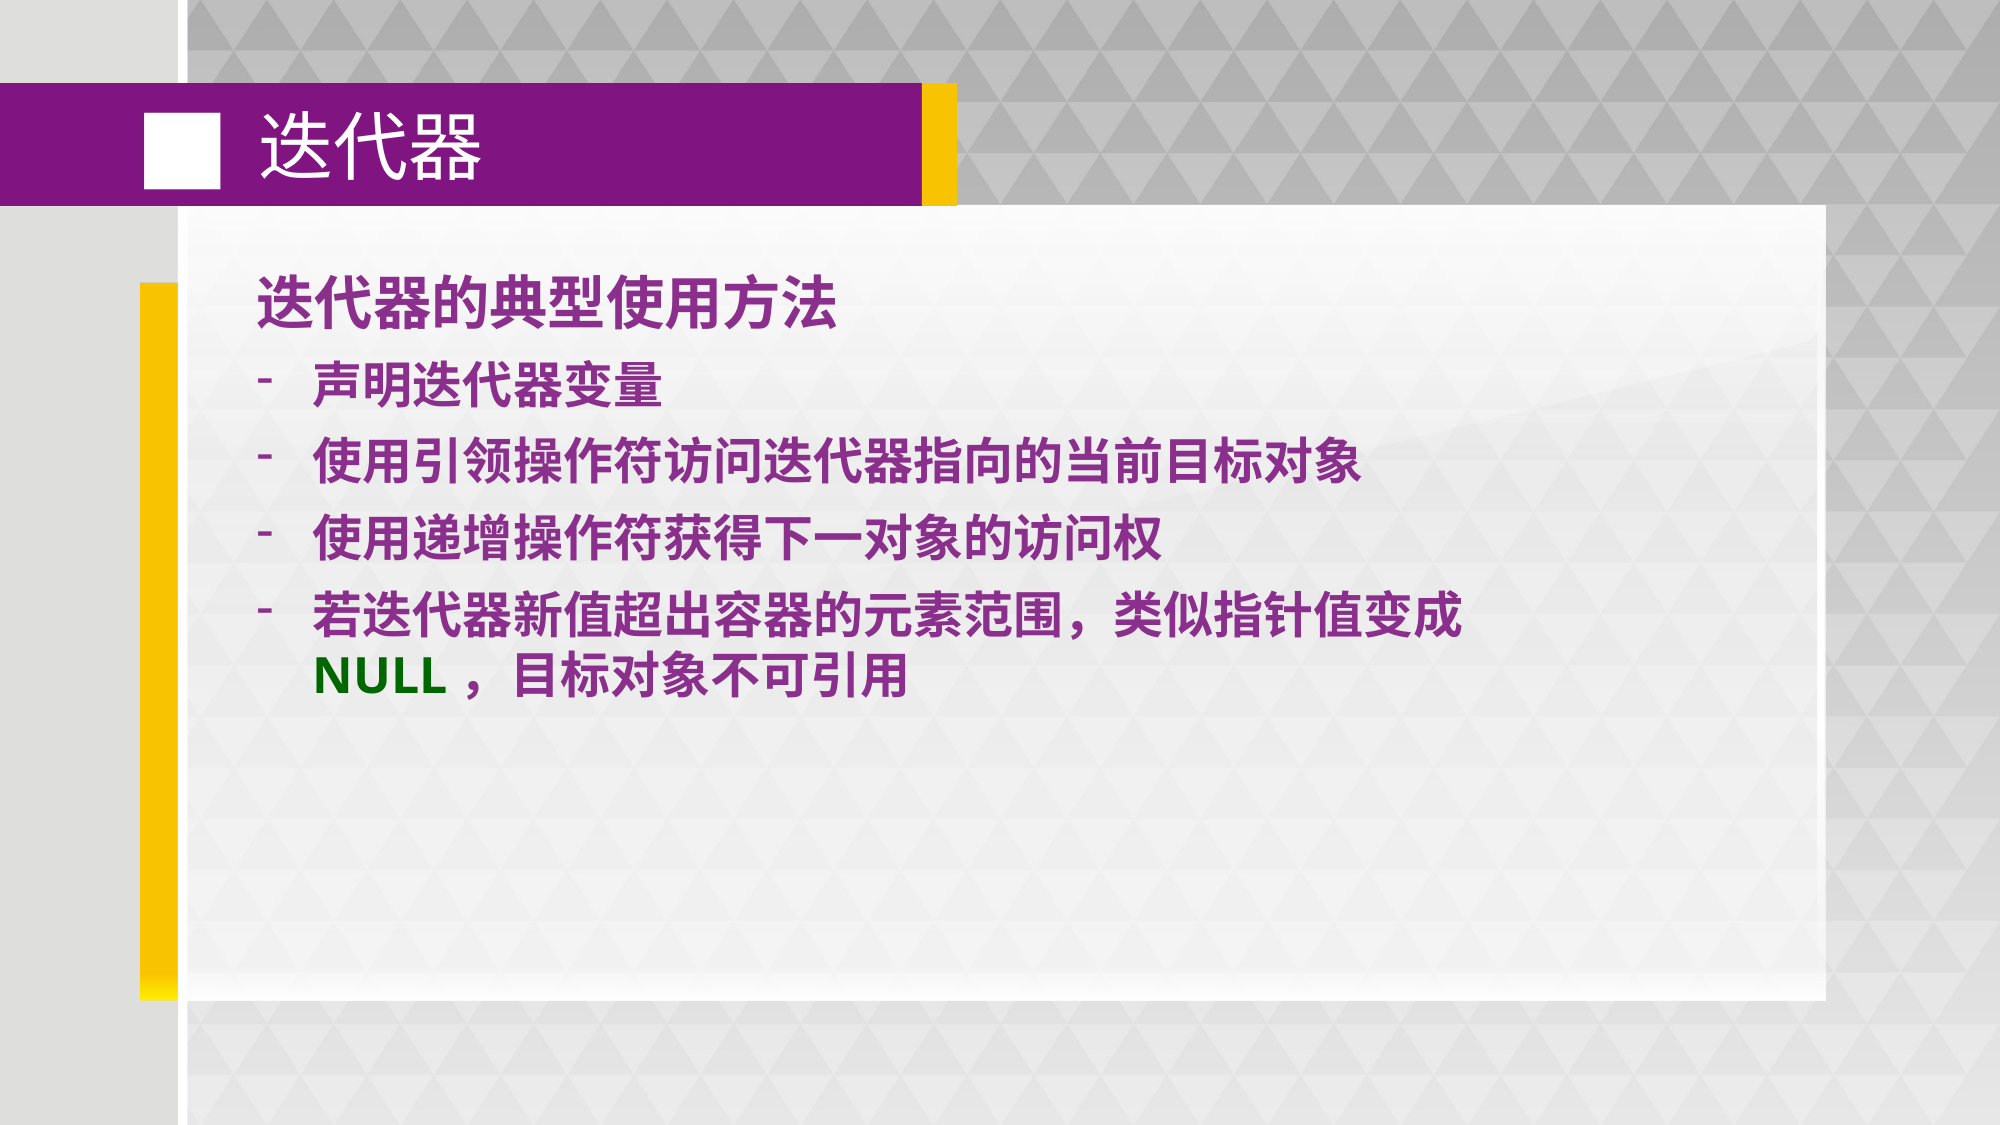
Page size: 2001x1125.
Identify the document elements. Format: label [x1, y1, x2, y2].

text_box [120, 69, 500, 206]
picture [0, 0, 2000, 1125]
